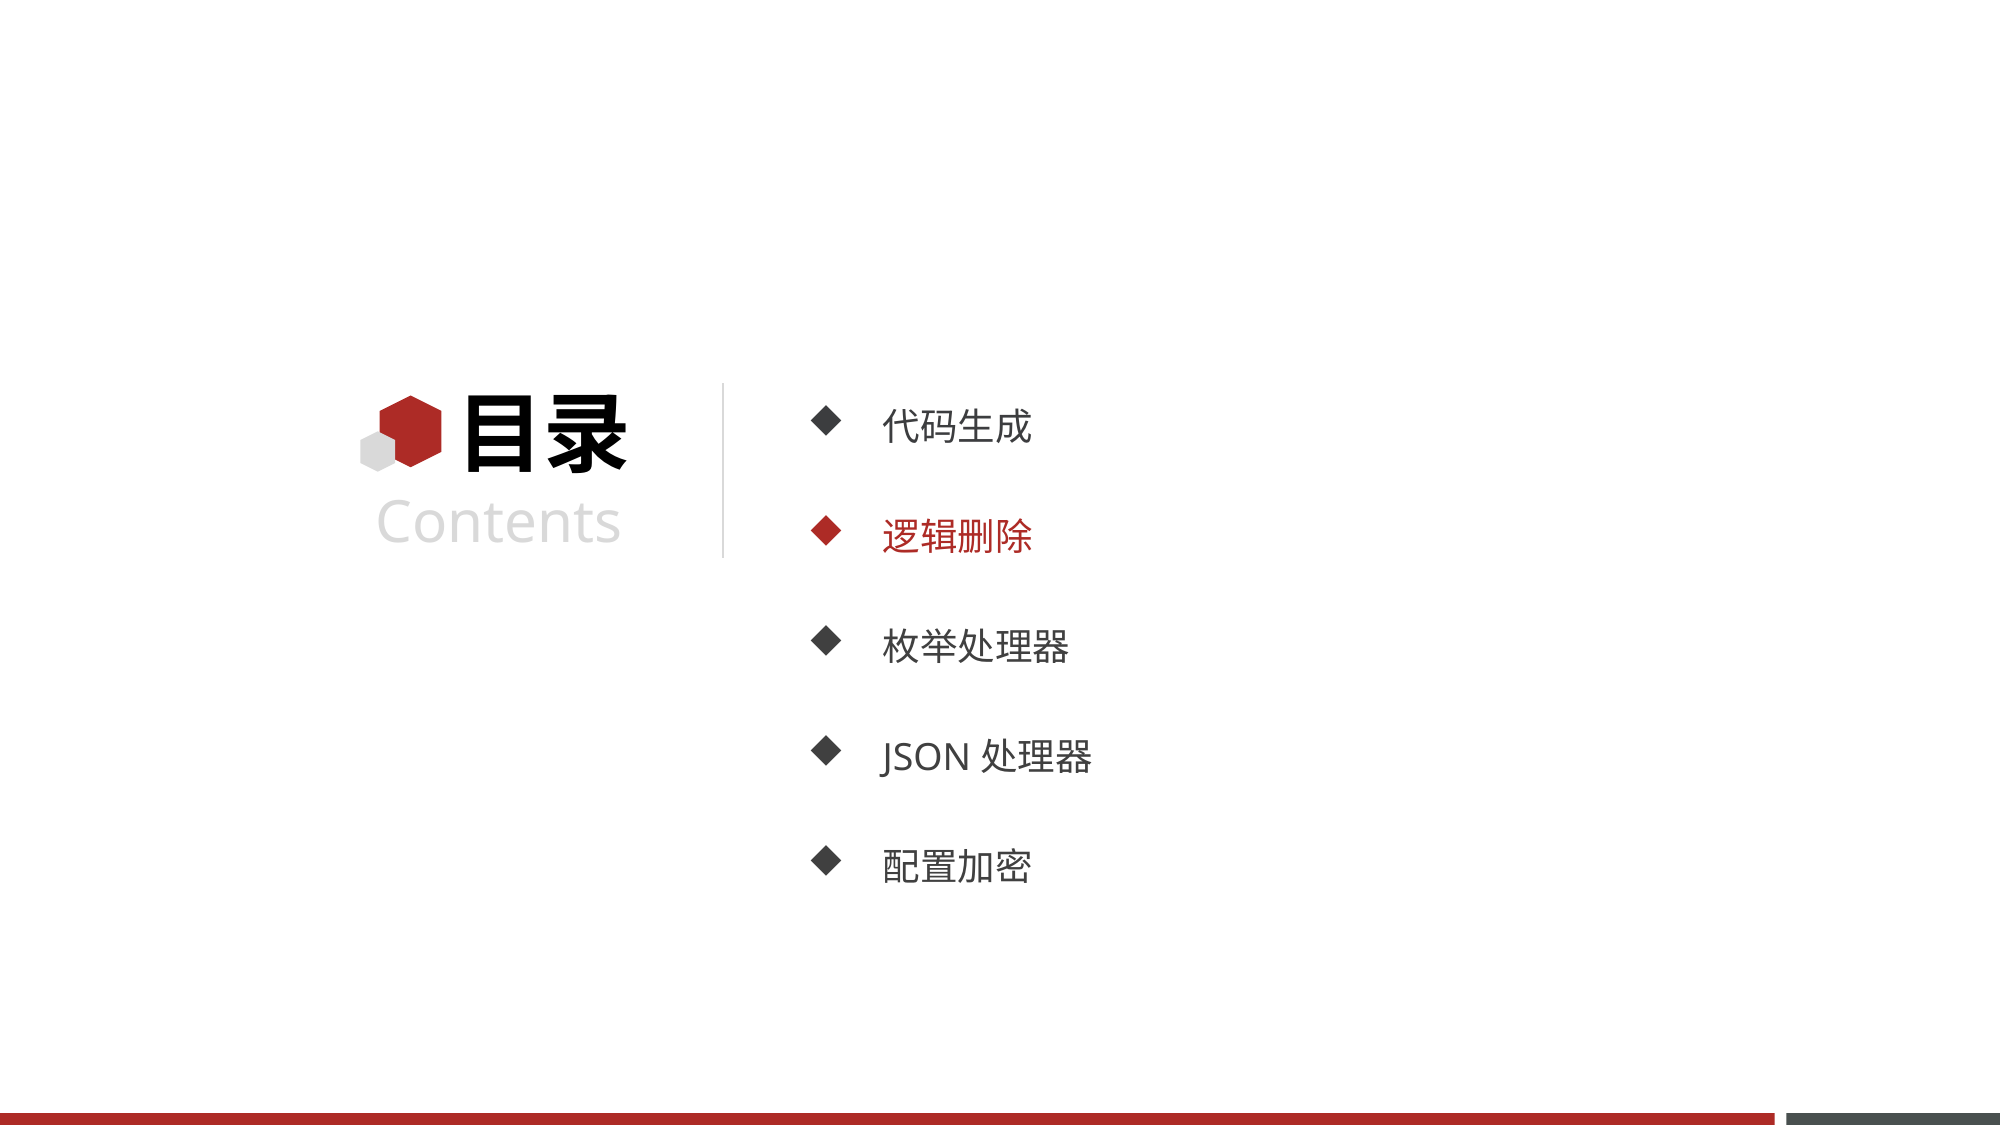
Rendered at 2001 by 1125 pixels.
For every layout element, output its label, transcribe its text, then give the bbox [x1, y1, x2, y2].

text_box 配置加密 [792, 811, 1773, 921]
list 代码生成 [792, 370, 1773, 480]
text_box 枚举处理器 [792, 590, 1773, 700]
text_box 逻辑删除 [792, 480, 1773, 590]
text_box JSON处理器 [792, 700, 1773, 811]
